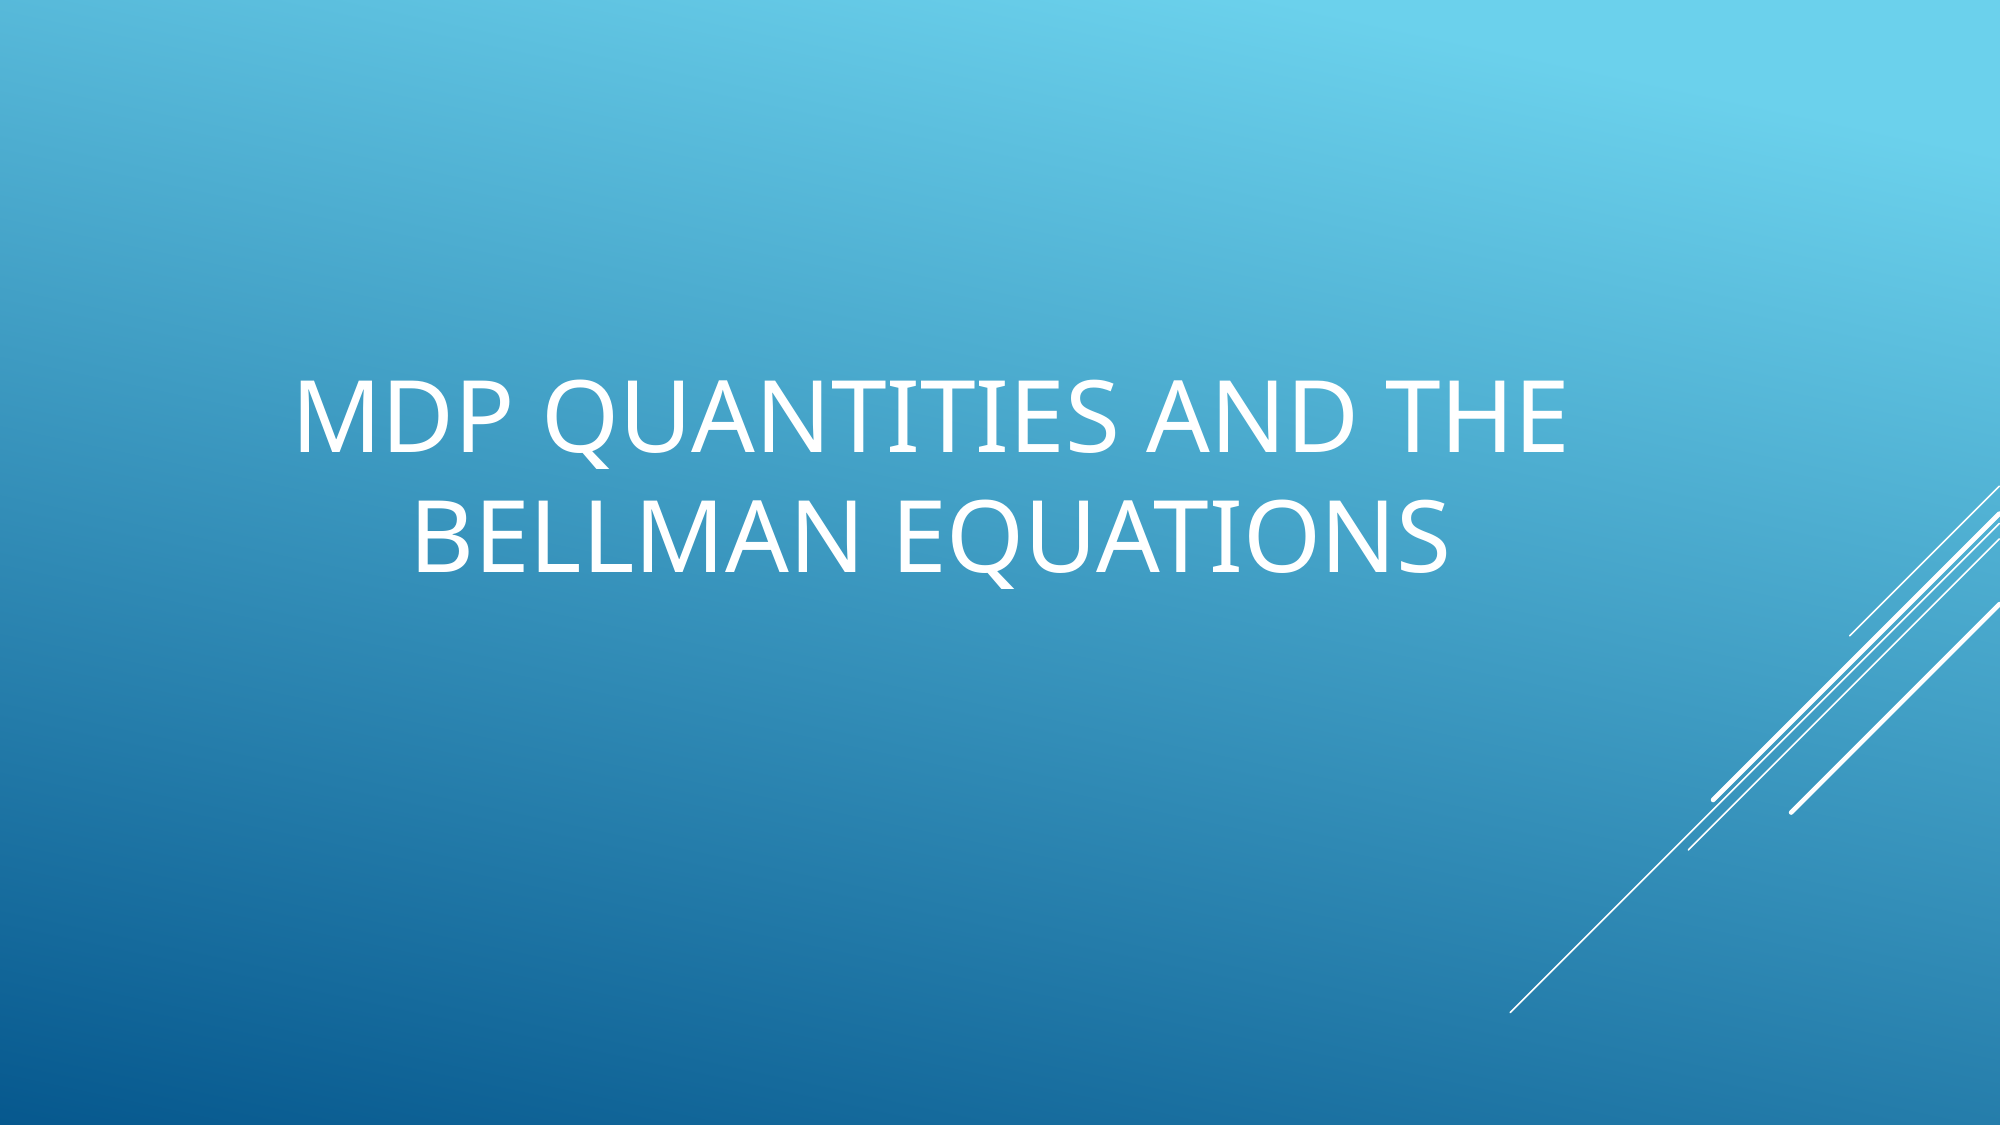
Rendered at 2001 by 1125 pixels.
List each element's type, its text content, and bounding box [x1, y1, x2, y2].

title MDP quantities and the bellman equations [274, 112, 1588, 600]
